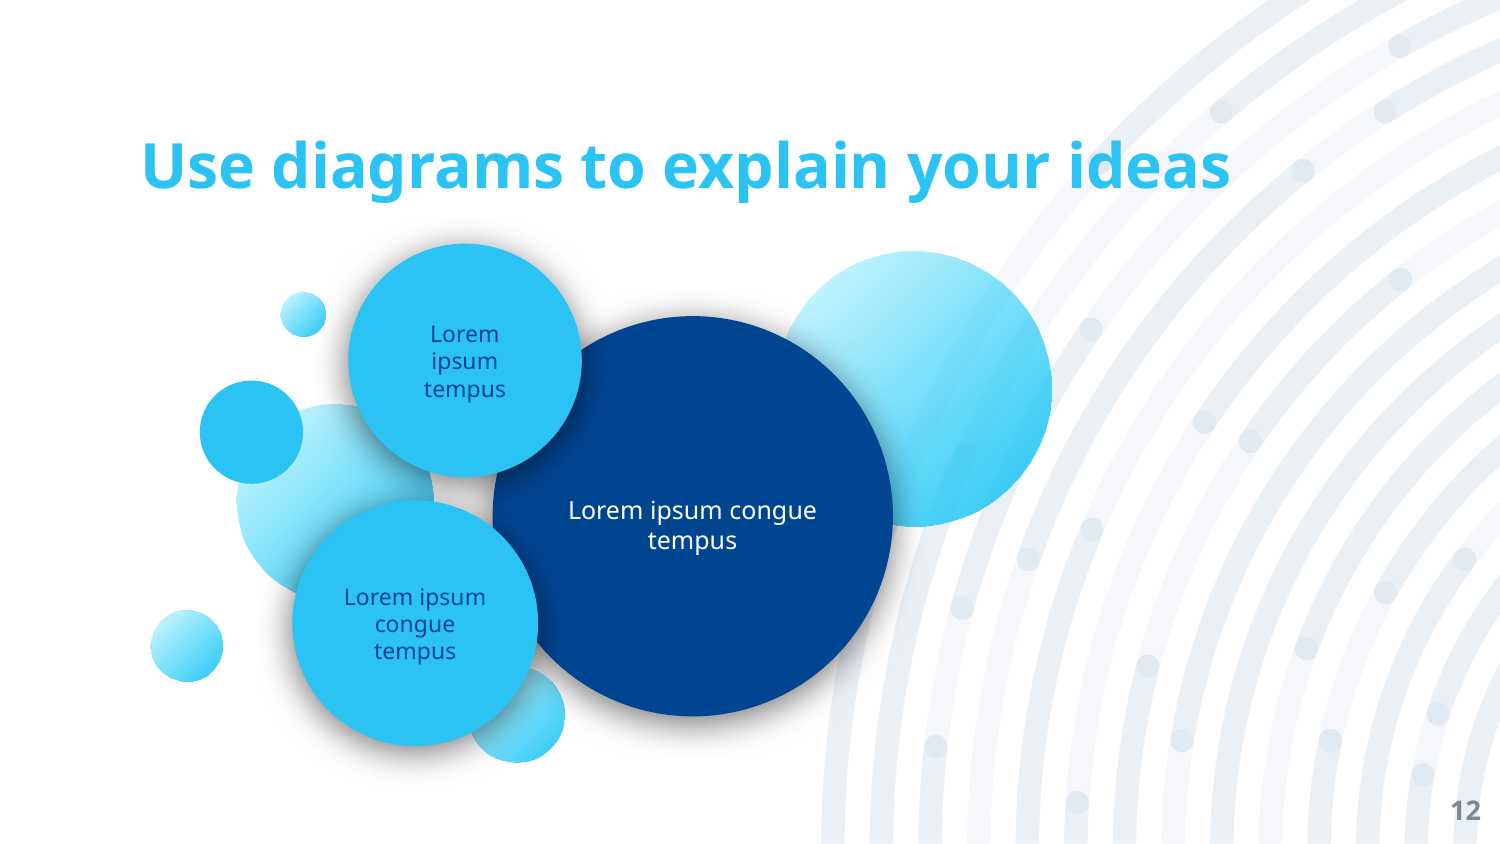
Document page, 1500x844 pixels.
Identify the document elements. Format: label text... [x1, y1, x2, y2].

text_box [492, 315, 894, 717]
title Use diagrams to explain your ideas [140, 137, 1360, 203]
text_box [292, 500, 539, 747]
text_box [139, 211, 1091, 777]
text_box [347, 243, 583, 478]
slide_number ‹#› [1391, 779, 1482, 844]
